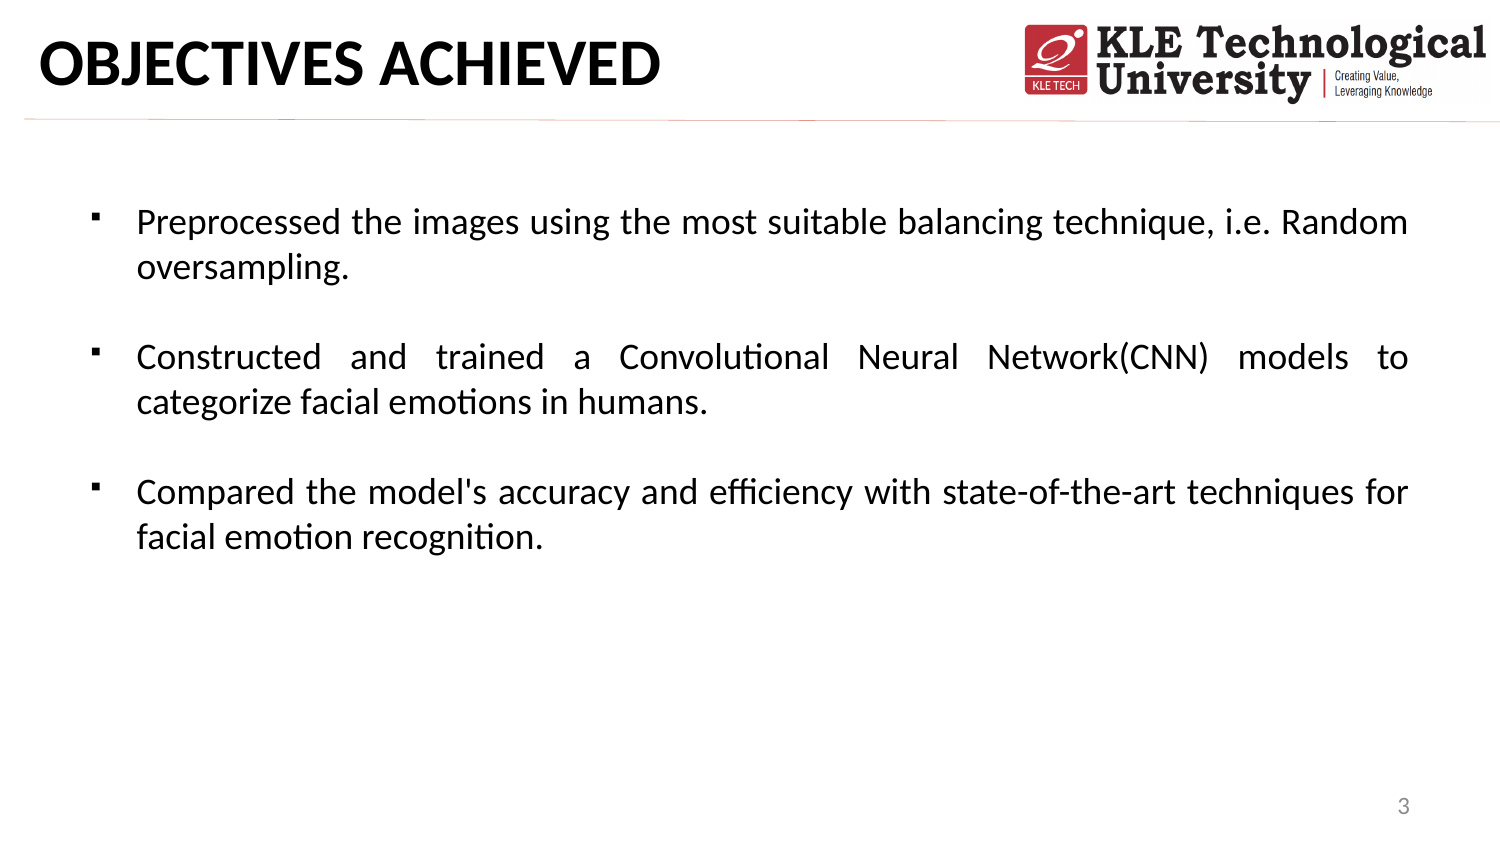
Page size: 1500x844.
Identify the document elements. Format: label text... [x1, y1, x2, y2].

picture [1021, 19, 1492, 105]
text_box Preprocessed the images using the most suitable balancing technique, i.e. Random oversampling. Constructed and trained a Convolutional Neural Network(CNN) models to categorize facial emotions in humans. Compared the model's accuracy and efficiency with state-of-the-art techniques for facial emotion recognition. [74, 190, 1425, 565]
text_box [0, 0, 1350, 141]
slide_number 3 [1074, 782, 1425, 827]
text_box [24, 118, 1500, 123]
